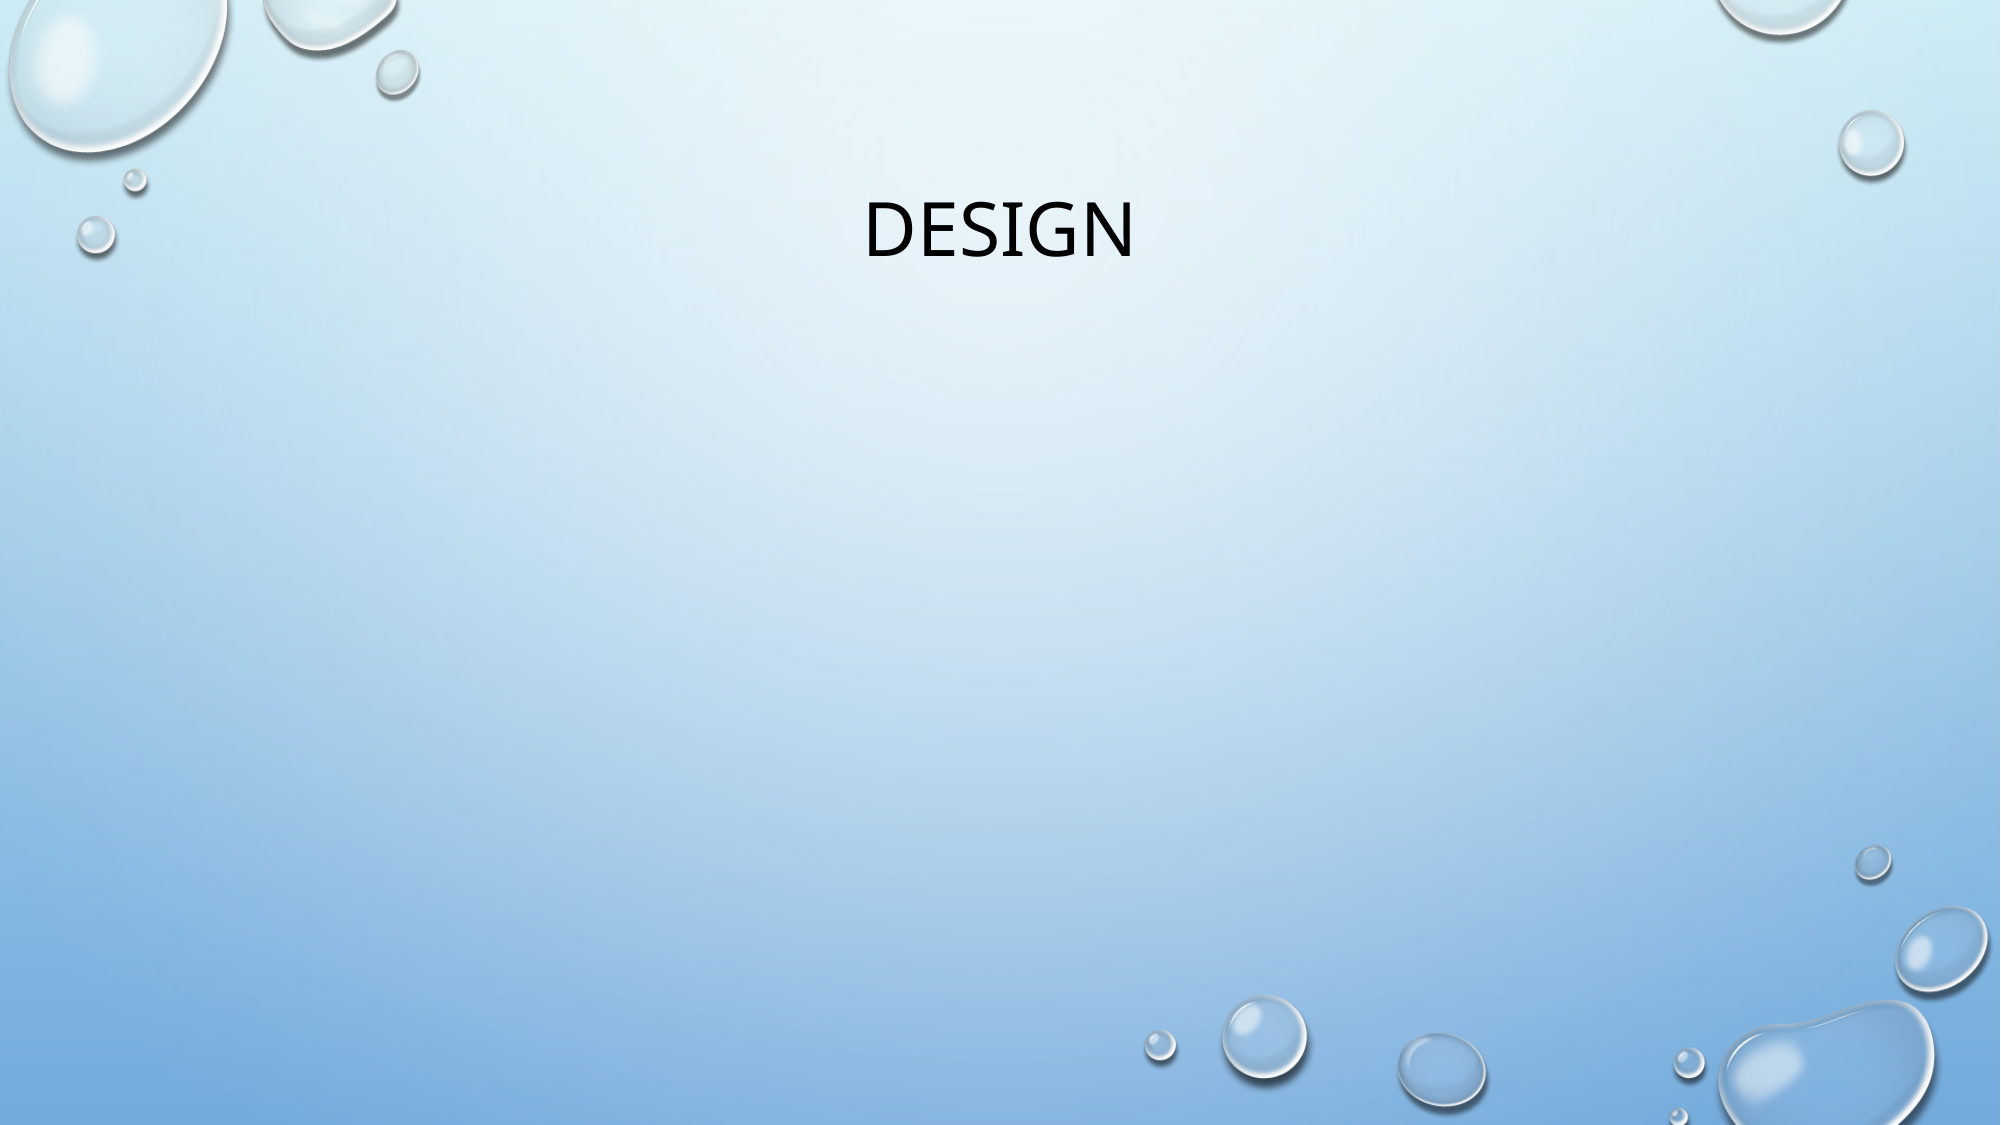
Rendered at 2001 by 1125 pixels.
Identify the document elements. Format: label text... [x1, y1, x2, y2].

picture [0, 0, 2000, 1125]
title design [149, 101, 1851, 364]
